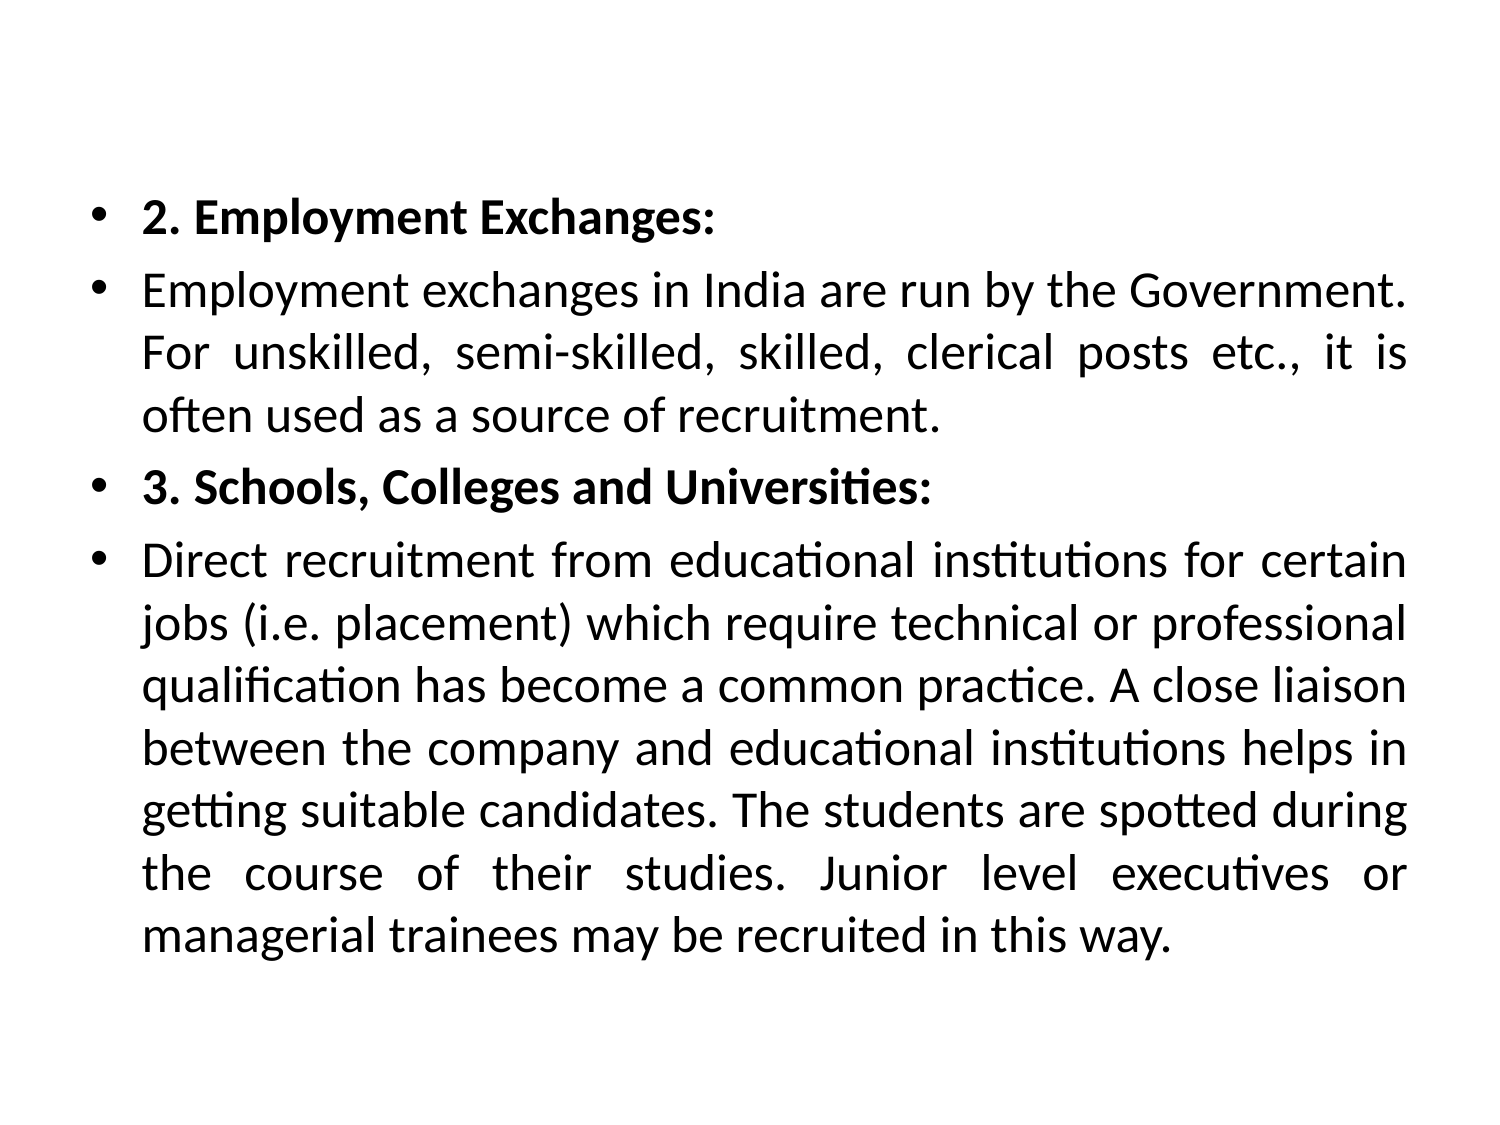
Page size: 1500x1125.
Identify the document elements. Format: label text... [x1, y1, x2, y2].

list 2. Employment Exchanges: Employment exchanges in India are run by the Government. For unskilled, semi-skilled, skilled, clerical posts etc., it is often used as a source of recruitment. 3. Schools, Colleges and Universities: Direct recruitment from educational institutions for certain jobs (i.e. placement) which require technical or professional qualification has become a common practice. A close liaison between the company and educational institutions helps in getting suitable candidates. The students are spotted during the course of their studies. Junior level executives or managerial trainees may be recruited in this way. [75, 174, 1425, 1005]
